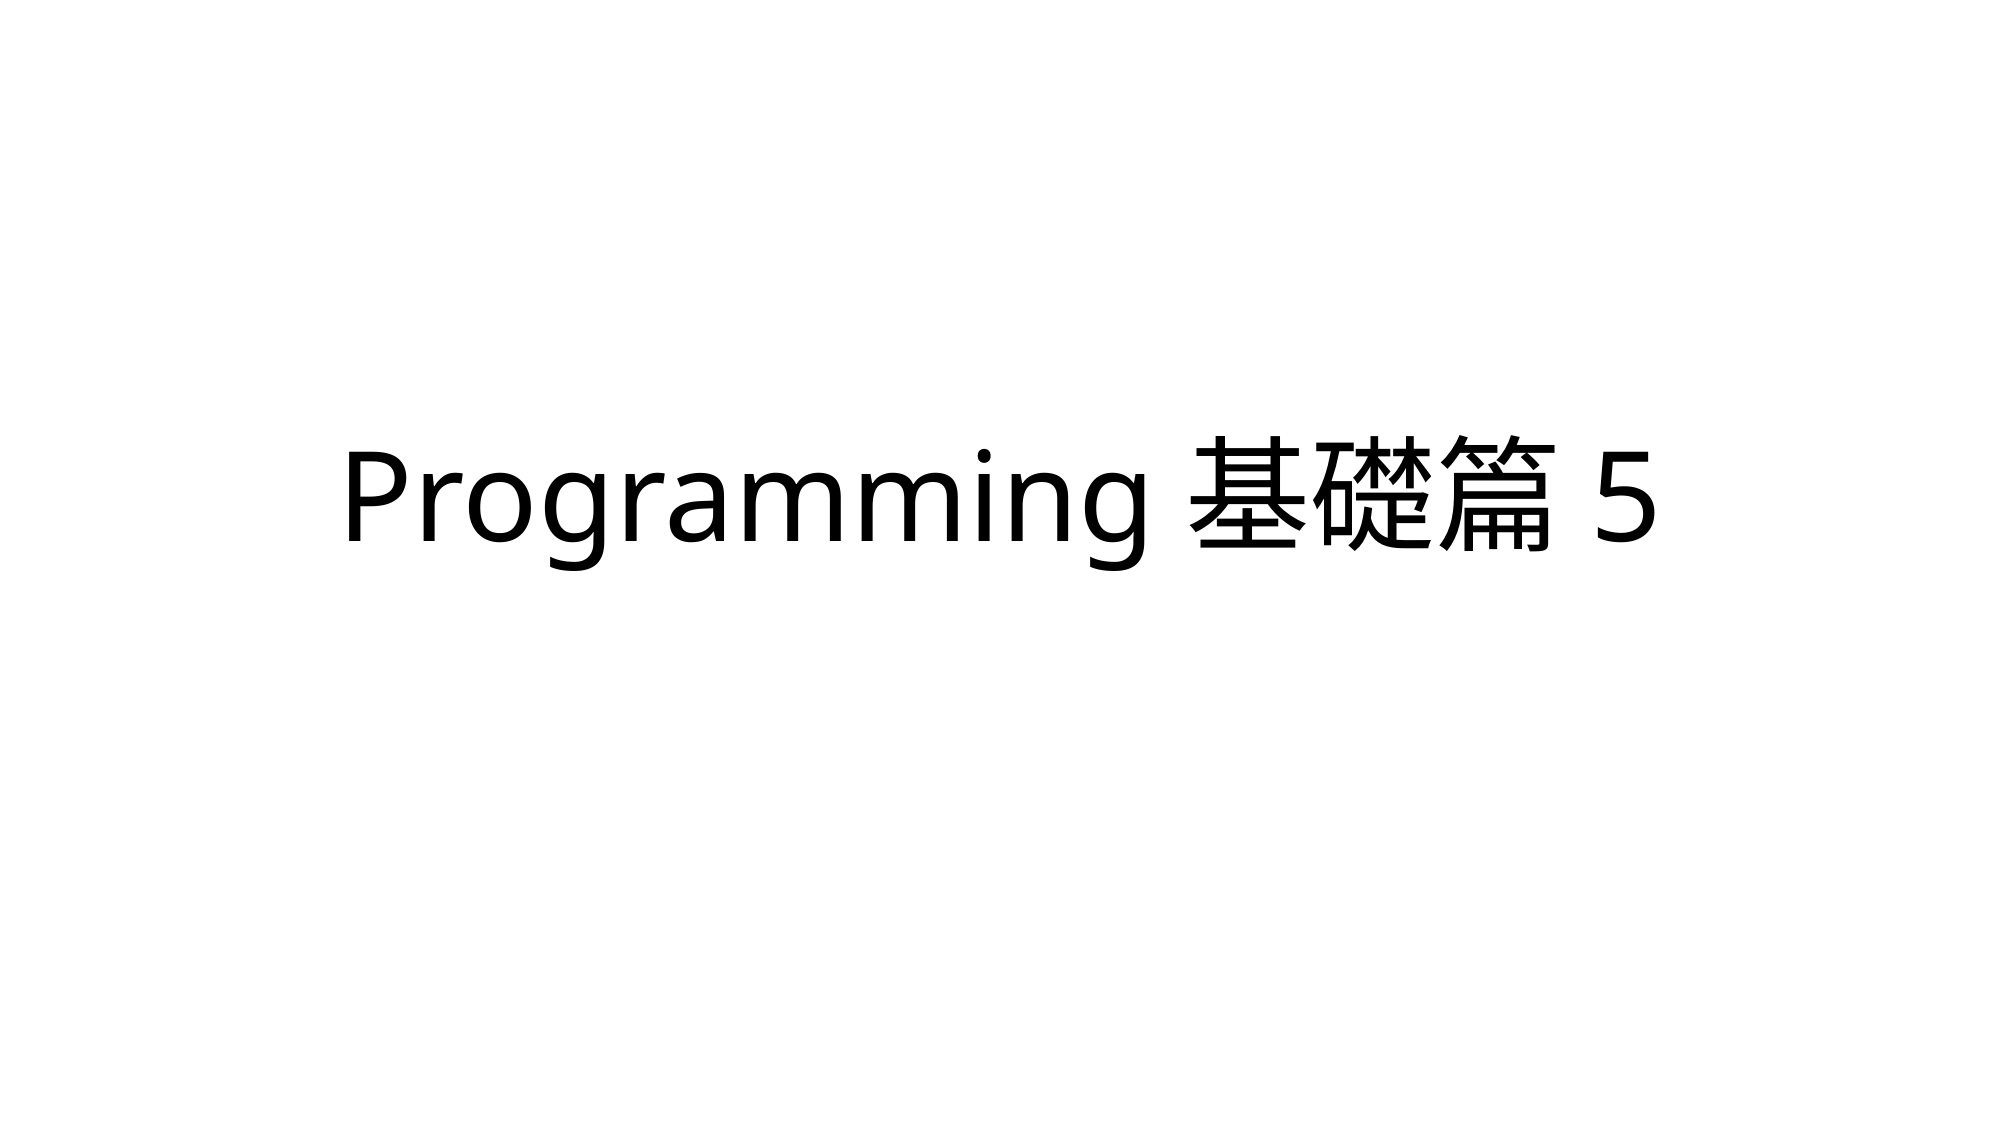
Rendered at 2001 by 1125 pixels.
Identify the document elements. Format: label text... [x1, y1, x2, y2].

title Programming基礎篇5 [249, 184, 1750, 576]
